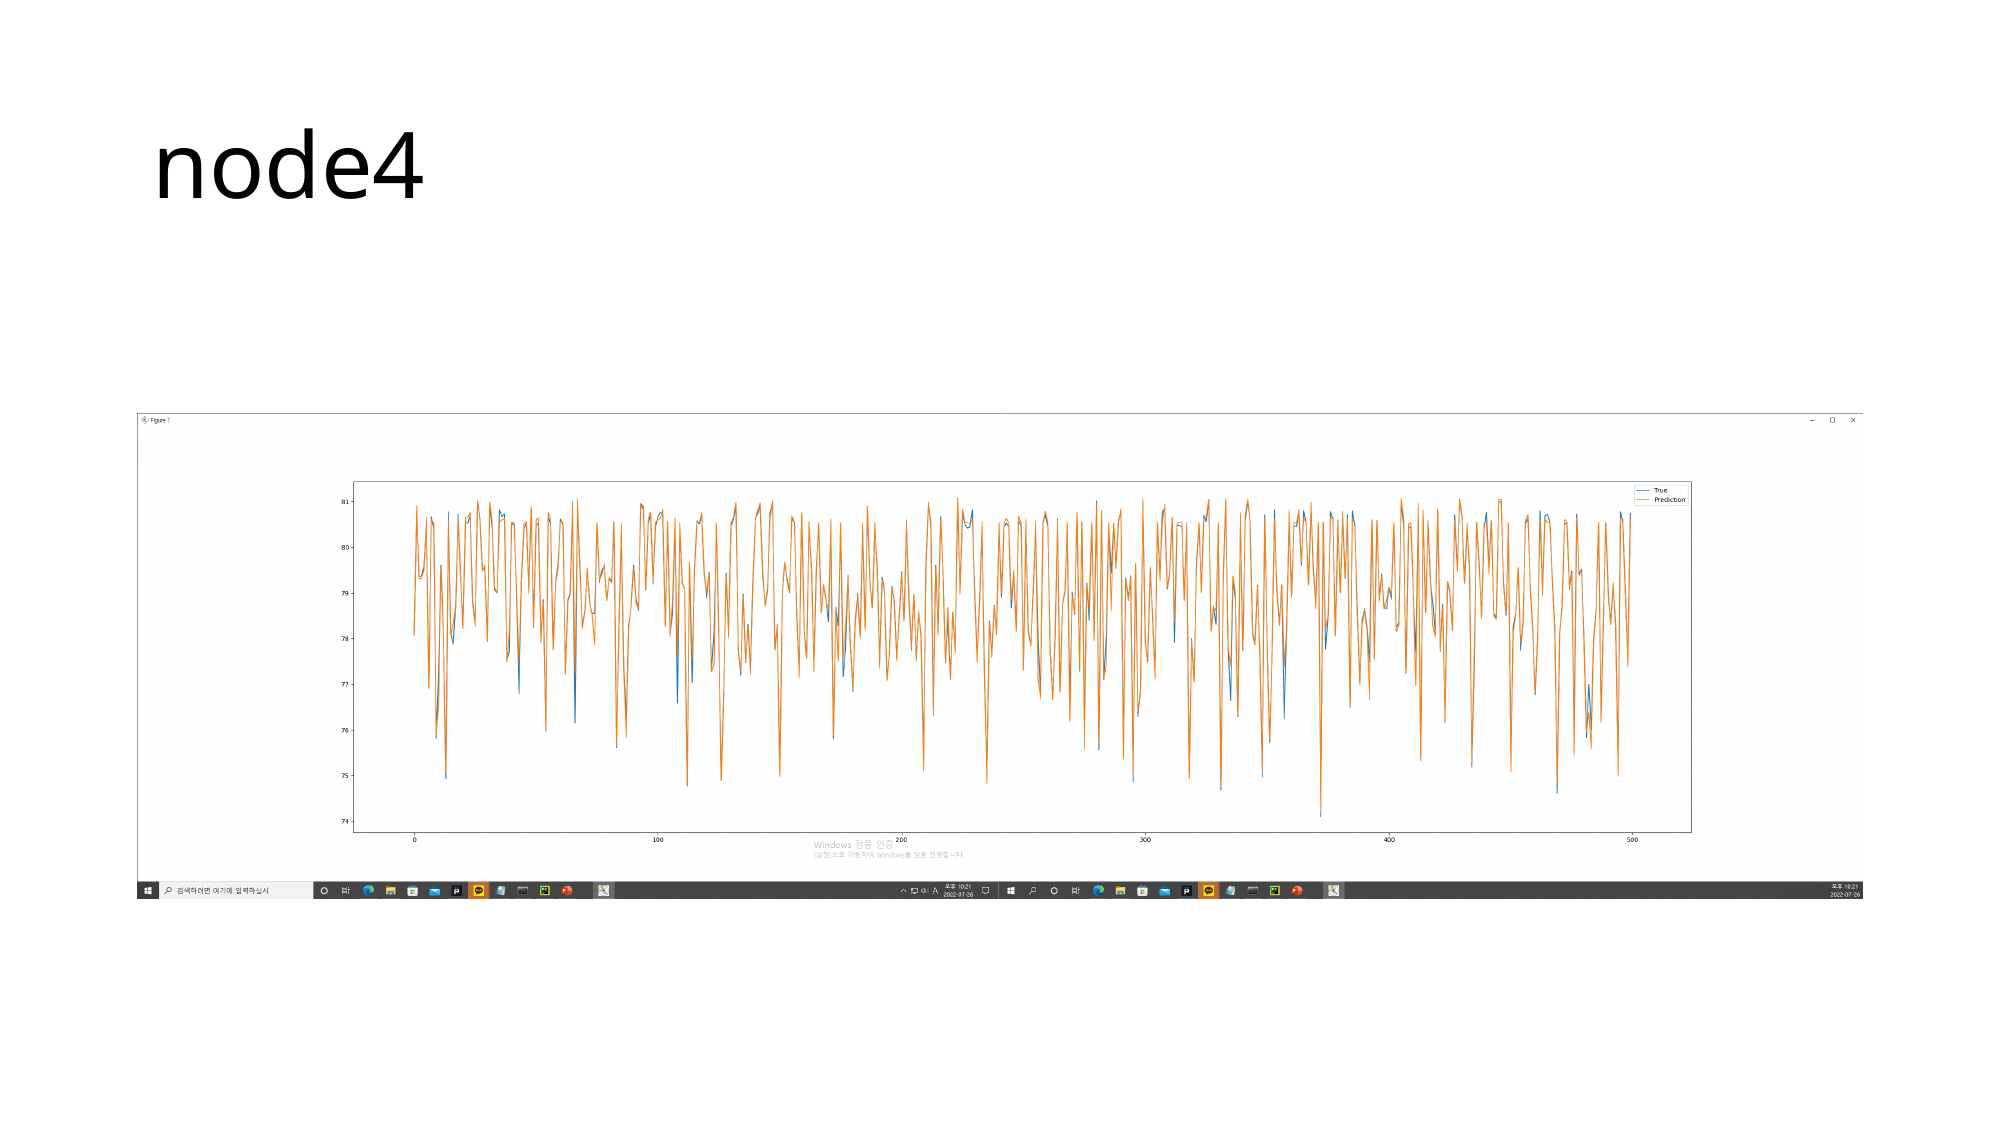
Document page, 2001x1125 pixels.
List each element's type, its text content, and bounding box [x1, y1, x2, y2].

title node4 [137, 59, 1863, 278]
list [137, 413, 1863, 899]
